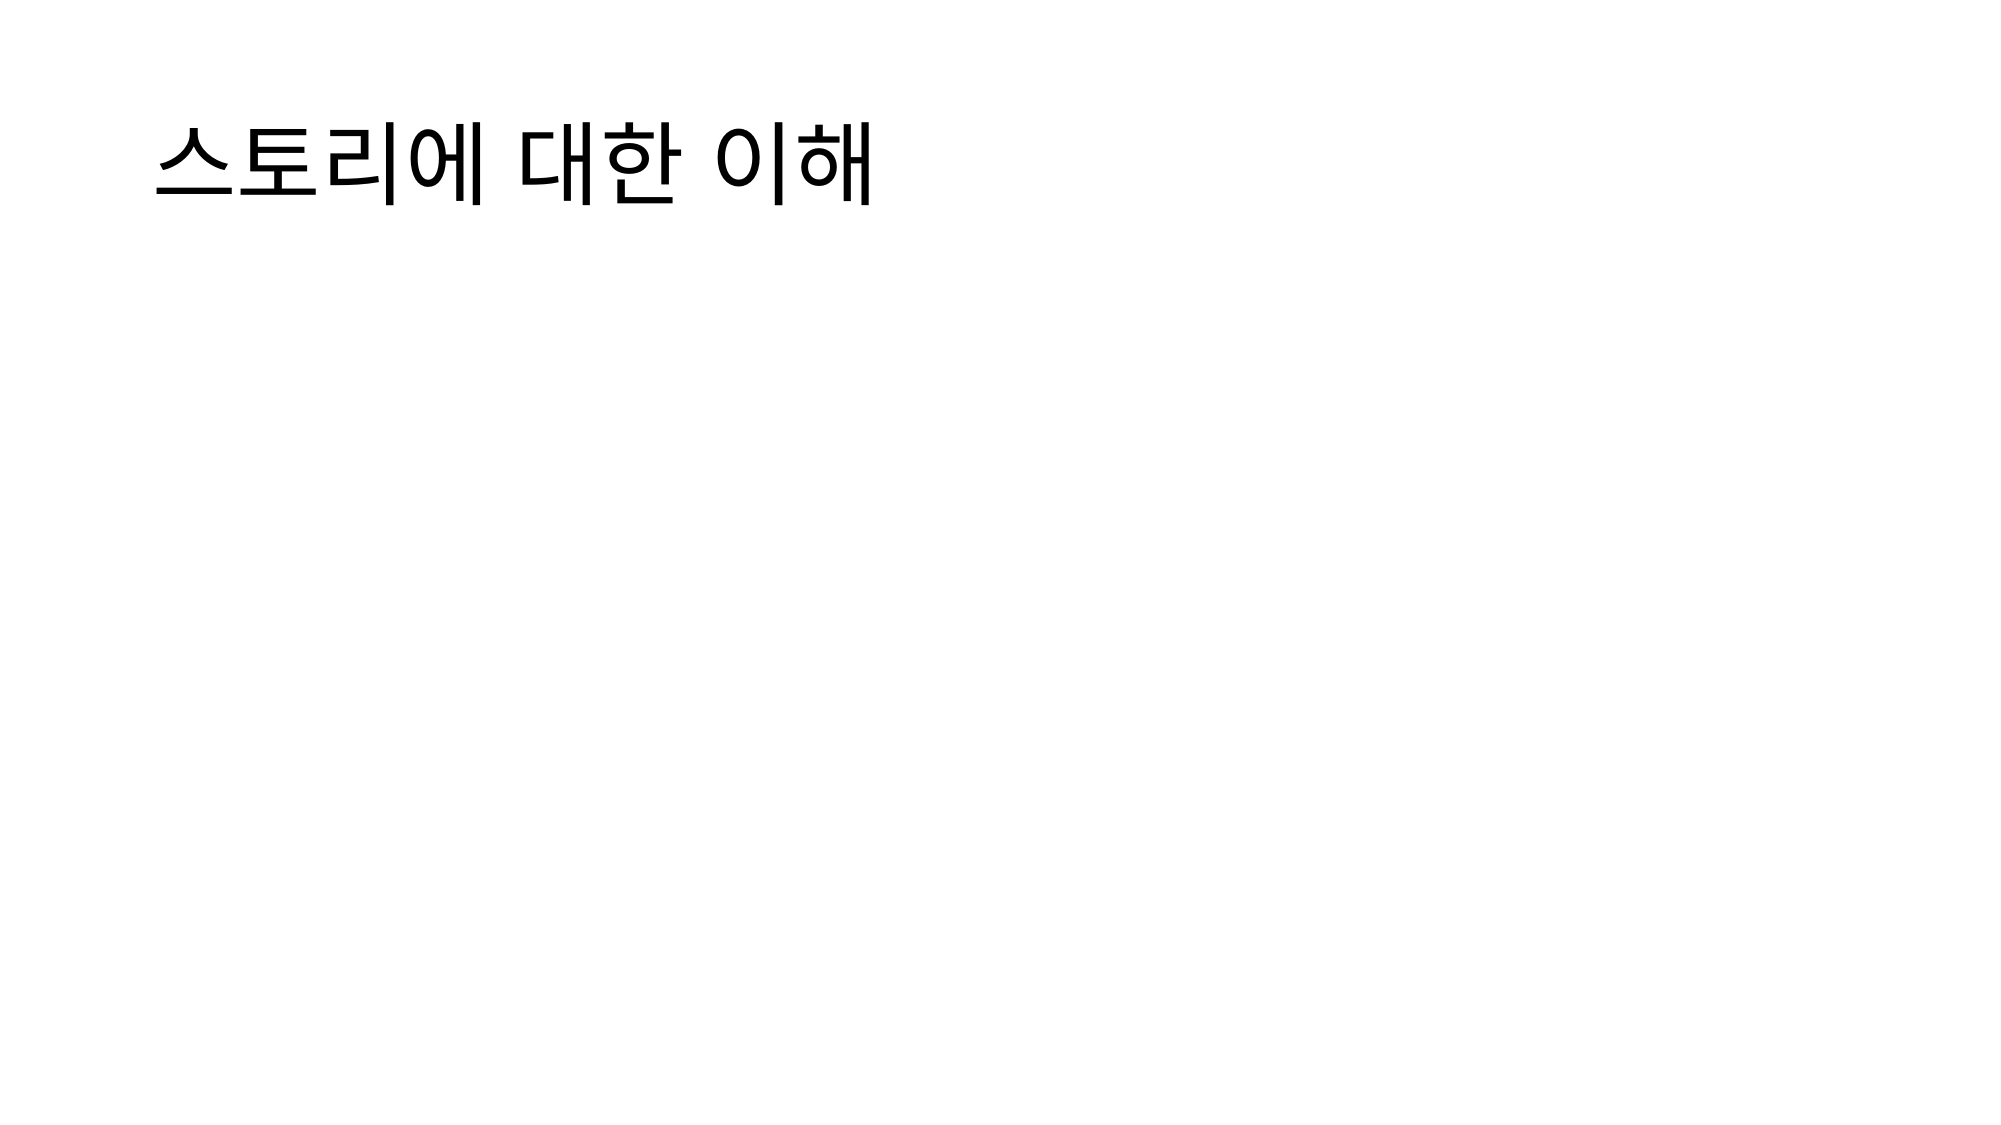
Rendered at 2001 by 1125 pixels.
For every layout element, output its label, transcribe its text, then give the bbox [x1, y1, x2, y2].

title 스토리에 대한 이해 [137, 59, 1863, 278]
